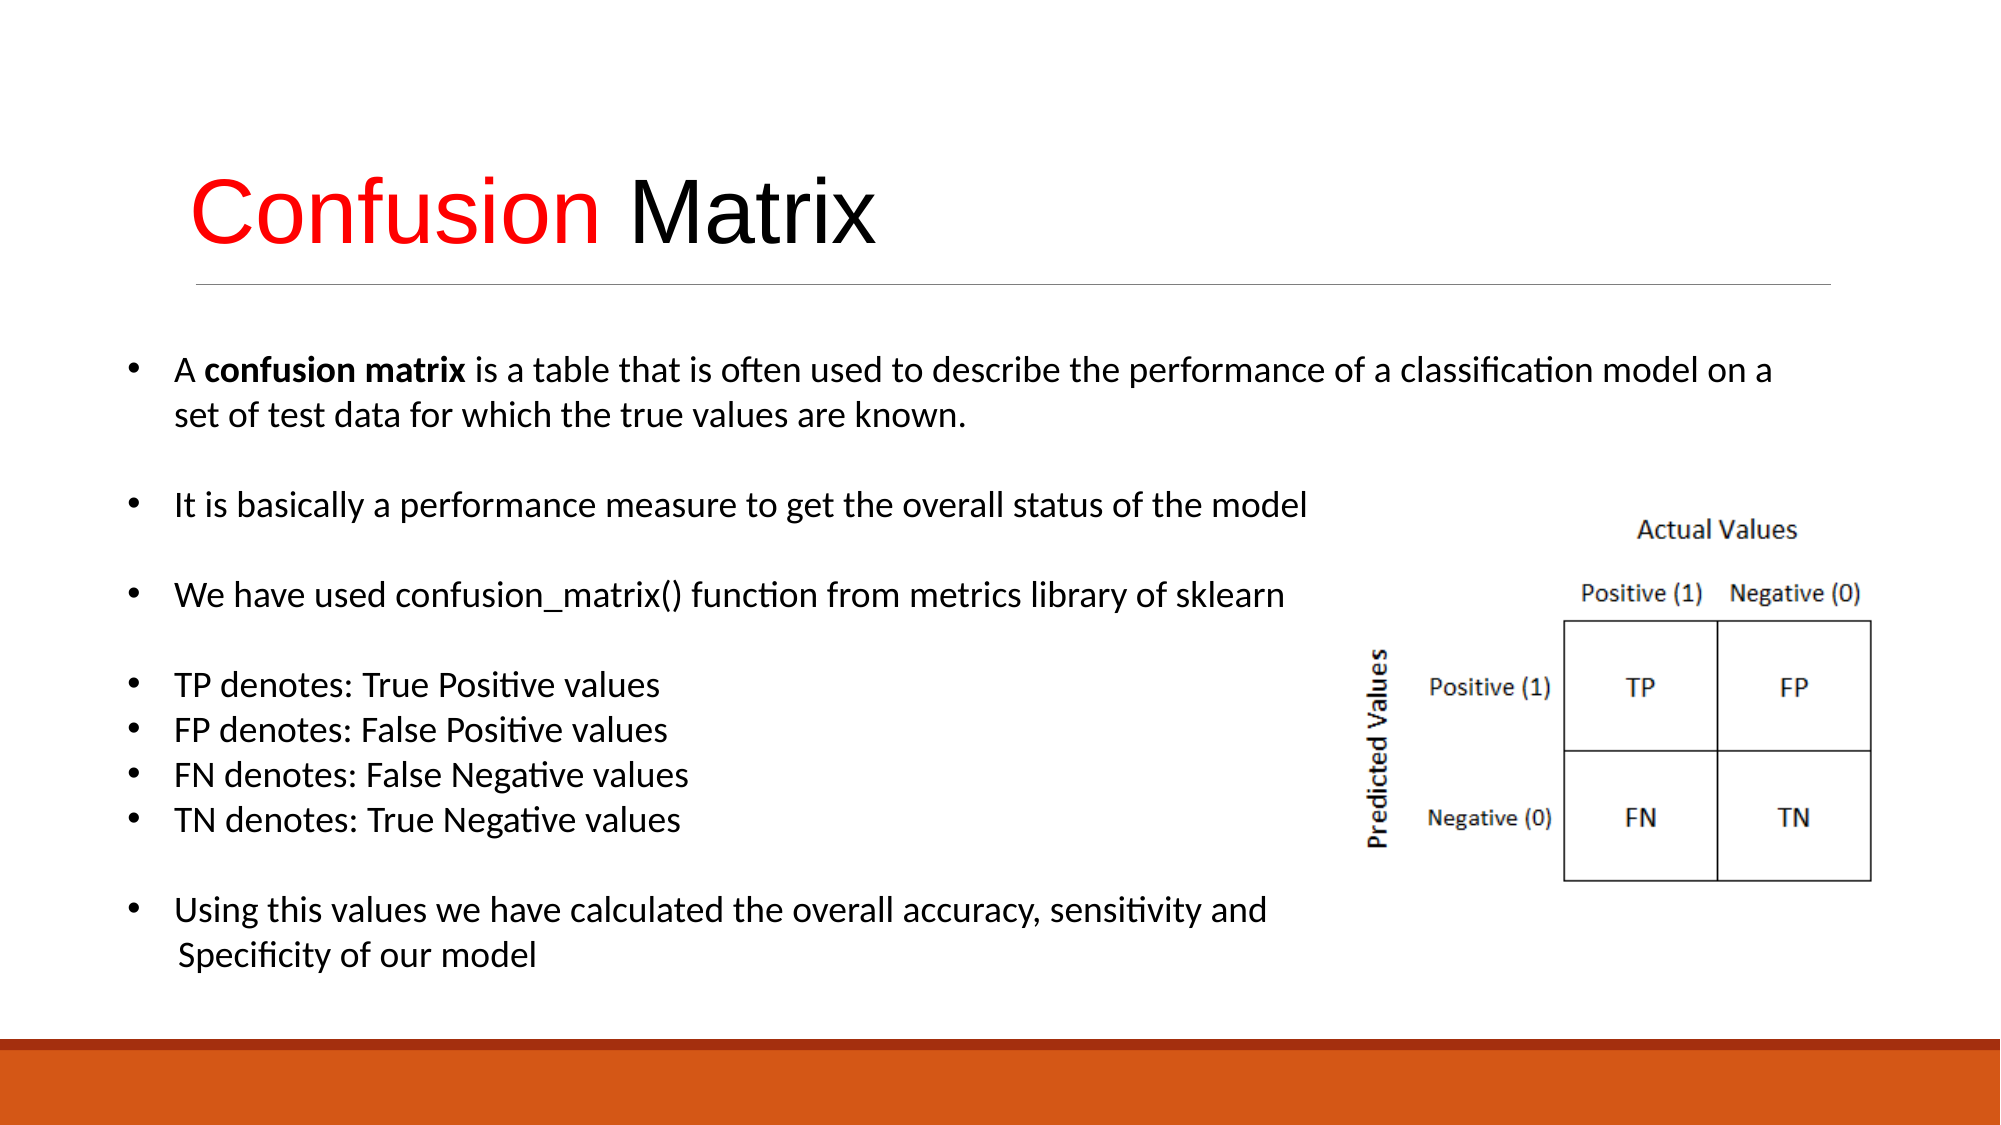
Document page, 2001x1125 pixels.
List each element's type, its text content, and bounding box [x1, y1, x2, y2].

text_box A confusion matrix is a table that is often used to describe the performance of a classification model on a set of test data for which the true values are known. It is basically a performance measure to get the overall status of the model We have used confusion_matrix() function from metrics library of sklearn TP denotes: True Positive values FP denotes: False Positive values FN denotes: False Negative values TN denotes: True Negative values Using this values we have calculated the overall accuracy, sensitivity and Specificity of our model [112, 337, 1838, 1125]
title Confusion Matrix [187, 149, 1950, 340]
picture [1328, 478, 1886, 897]
